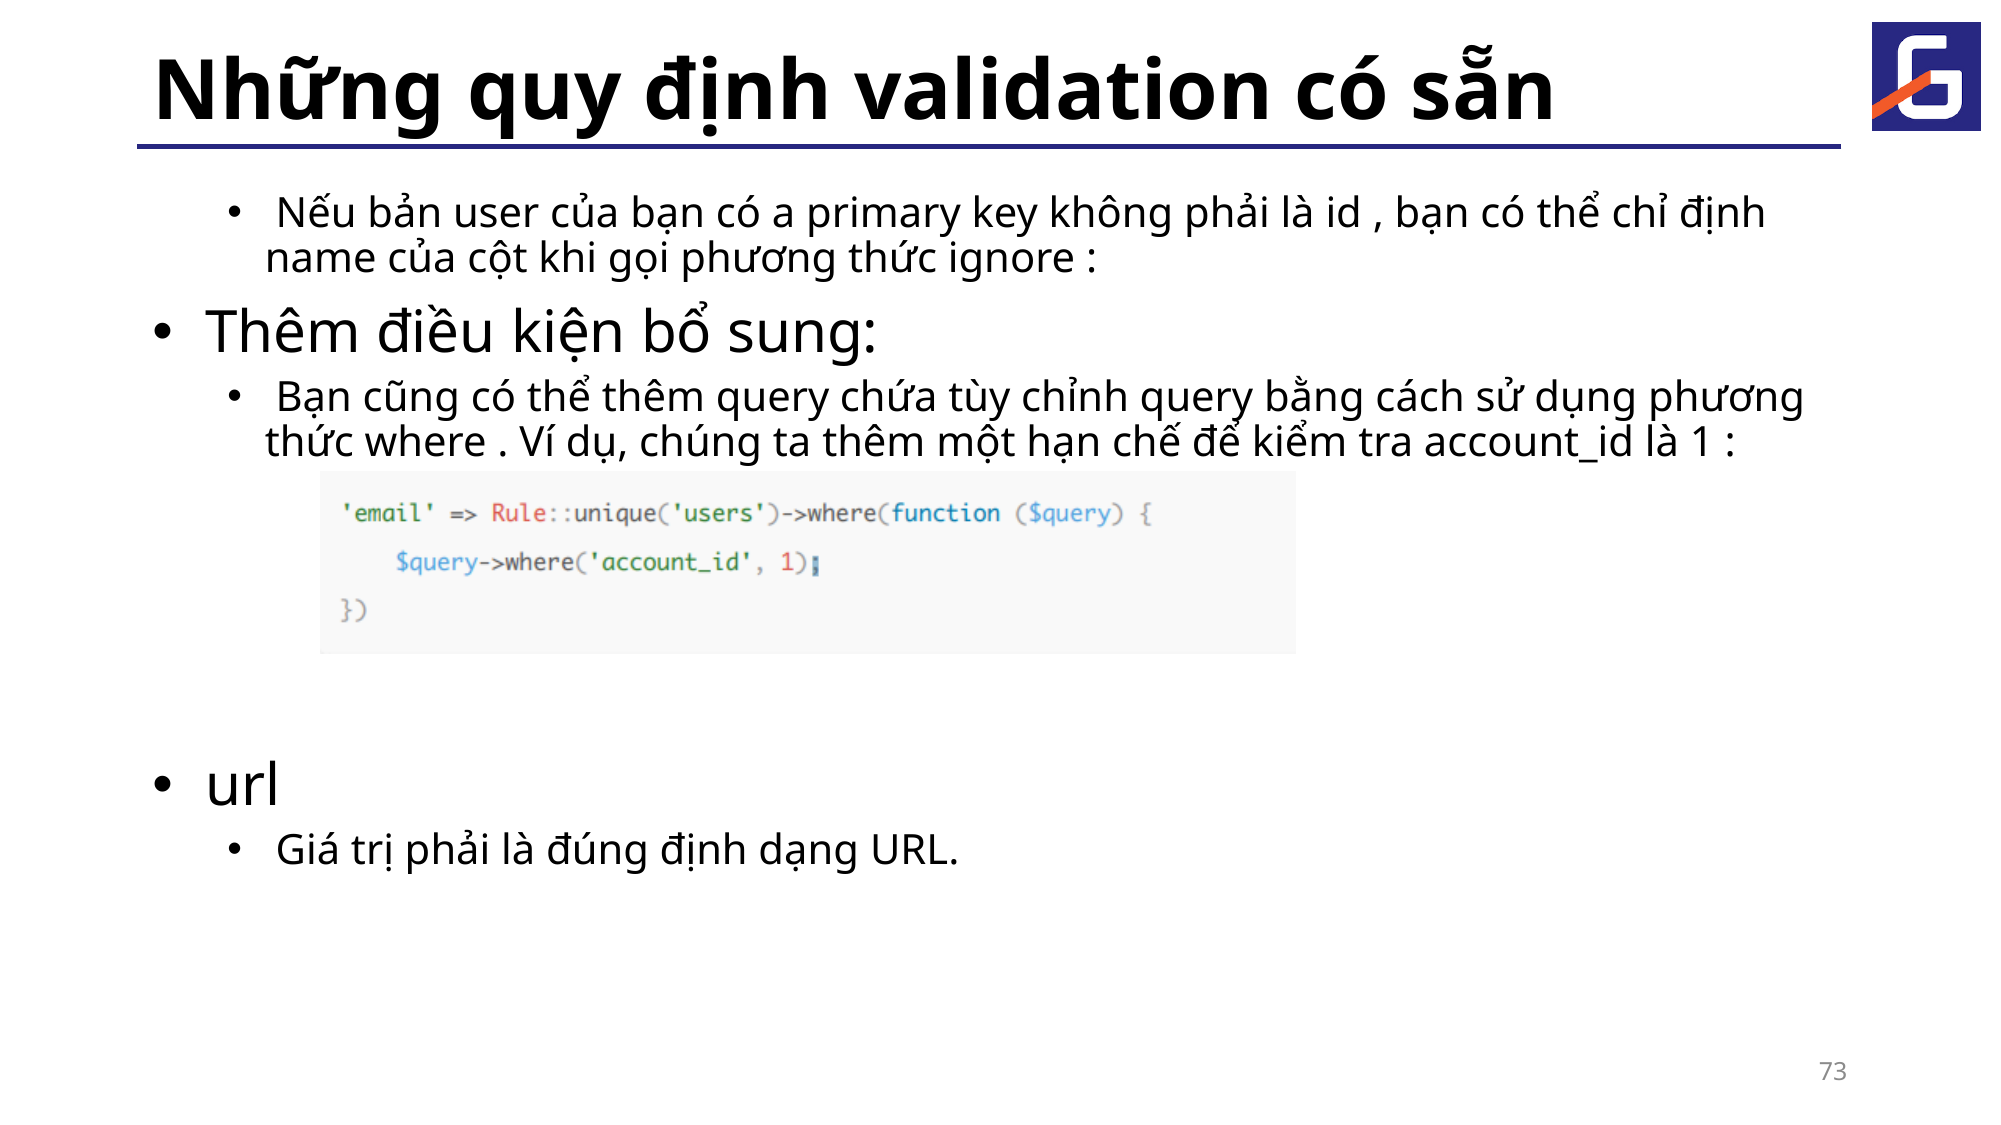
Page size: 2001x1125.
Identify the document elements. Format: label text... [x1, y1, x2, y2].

title Những quy định validation có sẵn [137, 26, 1863, 160]
picture [320, 471, 1296, 654]
slide_number 73 [1412, 1042, 1863, 1103]
picture [1872, 22, 1981, 131]
list Nếu bản user của bạn có a primary key không phải là id , bạn có thể chỉ định name của cột khi gọi phương thức ignore : Thêm điều kiện bổ sung: Bạn cũng có thể thêm query chứa tùy chỉnh query bằng cách sử dụng phương thức where . Ví dụ, chúng ta thêm một hạn chế để kiểm tra account_id là 1 : url Giá trị phải là đúng định dạng URL. [137, 183, 1863, 1014]
